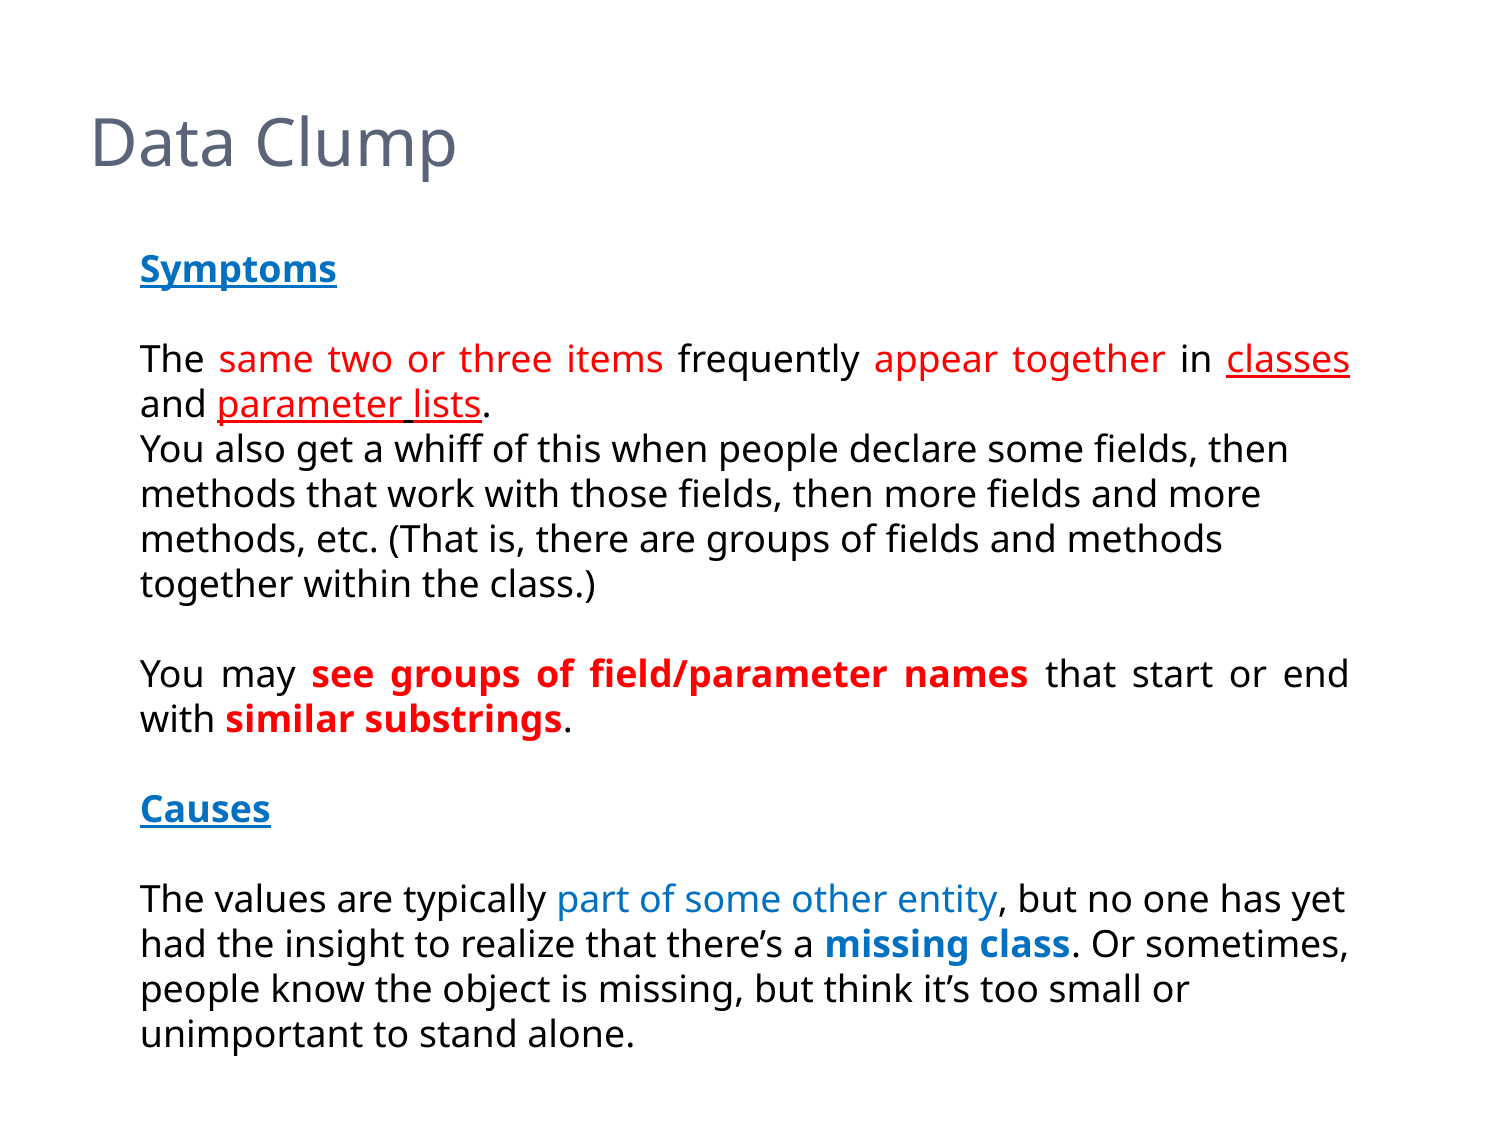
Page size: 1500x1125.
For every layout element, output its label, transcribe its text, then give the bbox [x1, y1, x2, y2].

text_box Symptoms The same two or three items frequently appear together in classes and parameter lists. You also get a whiff of this when people declare some fields, then methods that work with those fields, then more fields and more methods, etc. (That is, there are groups of fields and methods together within the class.) You may see groups of field/parameter names that start or end with similar substrings. Causes The values are typically part of some other entity, but no one has yet had the insight to realize that there’s a missing class. Or sometimes, people know the object is missing, but think it’s too small or unimportant to stand alone. [124, 237, 1366, 1063]
title Data Clump [75, 24, 1425, 188]
